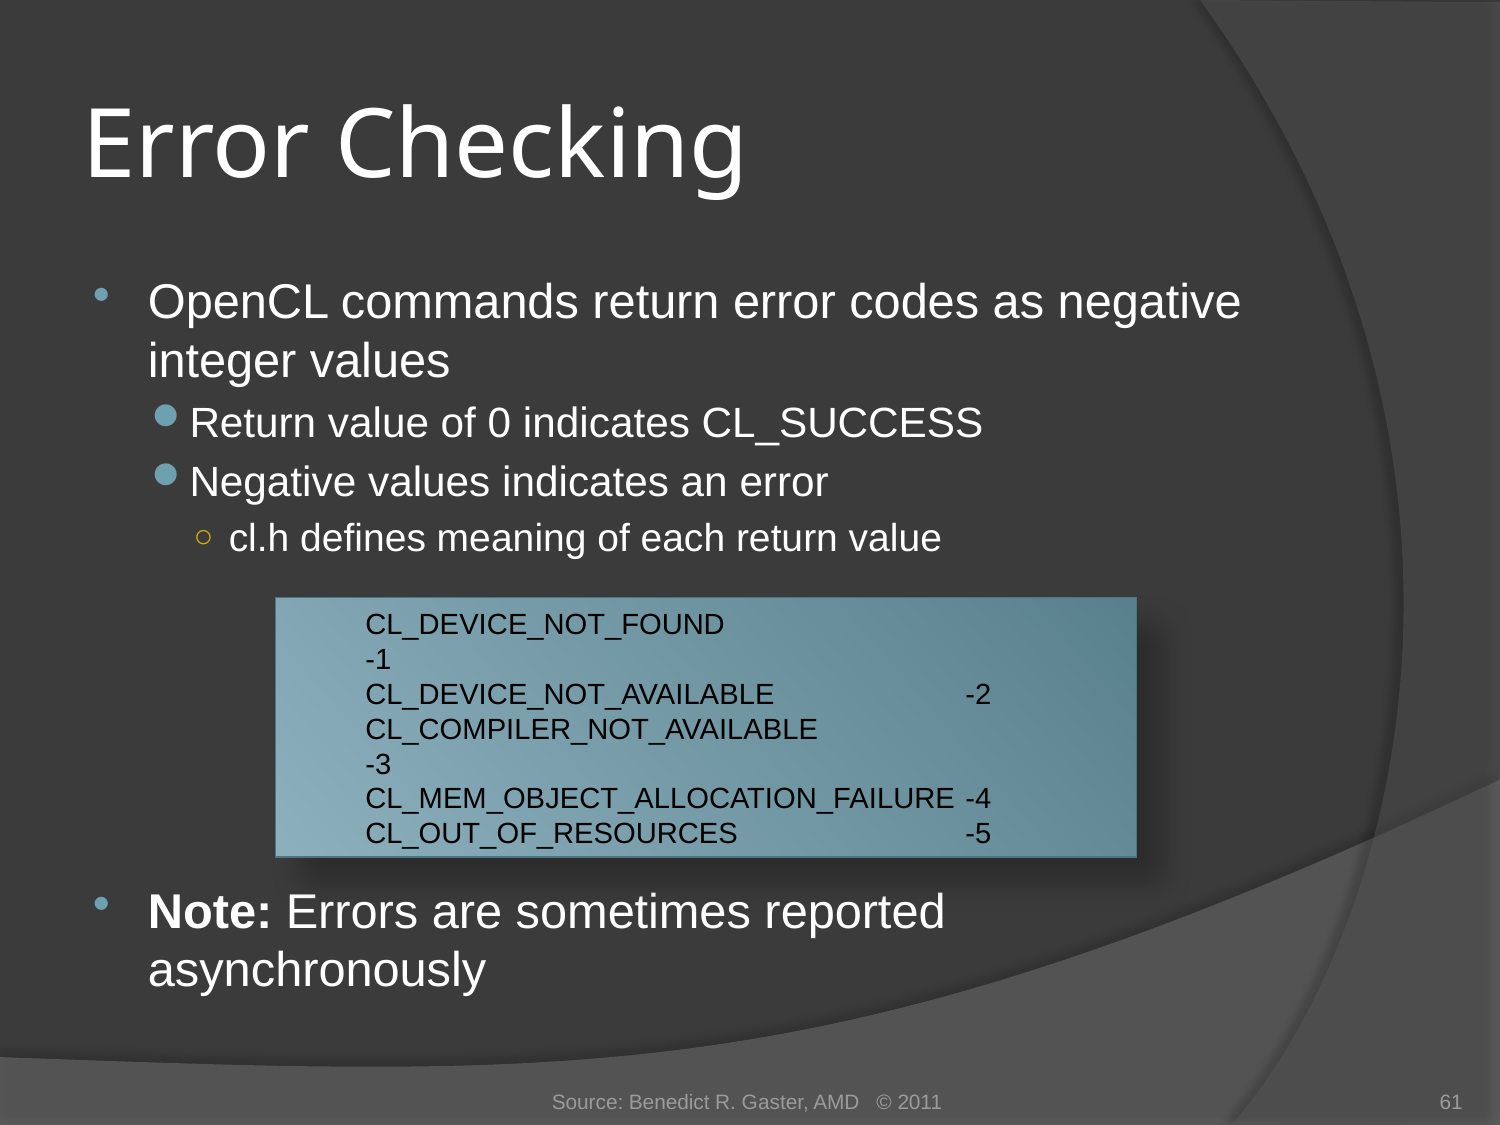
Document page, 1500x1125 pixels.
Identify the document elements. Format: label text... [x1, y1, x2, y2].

text_box CL_DEVICE_NOT_FOUND -1 CL_DEVICE_NOT_AVAILABLE -2 CL_COMPILER_NOT_AVAILABLE -3 CL_MEM_OBJECT_ALLOCATION_FAILURE -4 CL_OUT_OF_RESOURCES -5 [275, 597, 1137, 858]
title Error Checking [75, 45, 1300, 233]
slide_number 61 [1337, 1053, 1463, 1114]
list OpenCL commands return error codes as negative integer values Return value of 0 indicates CL_SUCCESS Negative values indicates an error cl.h defines meaning of each return value Note: Errors are sometimes reported asynchronously [75, 262, 1300, 1005]
footer Source: Benedict R. Gaster, AMD © 2011 [512, 1053, 988, 1114]
